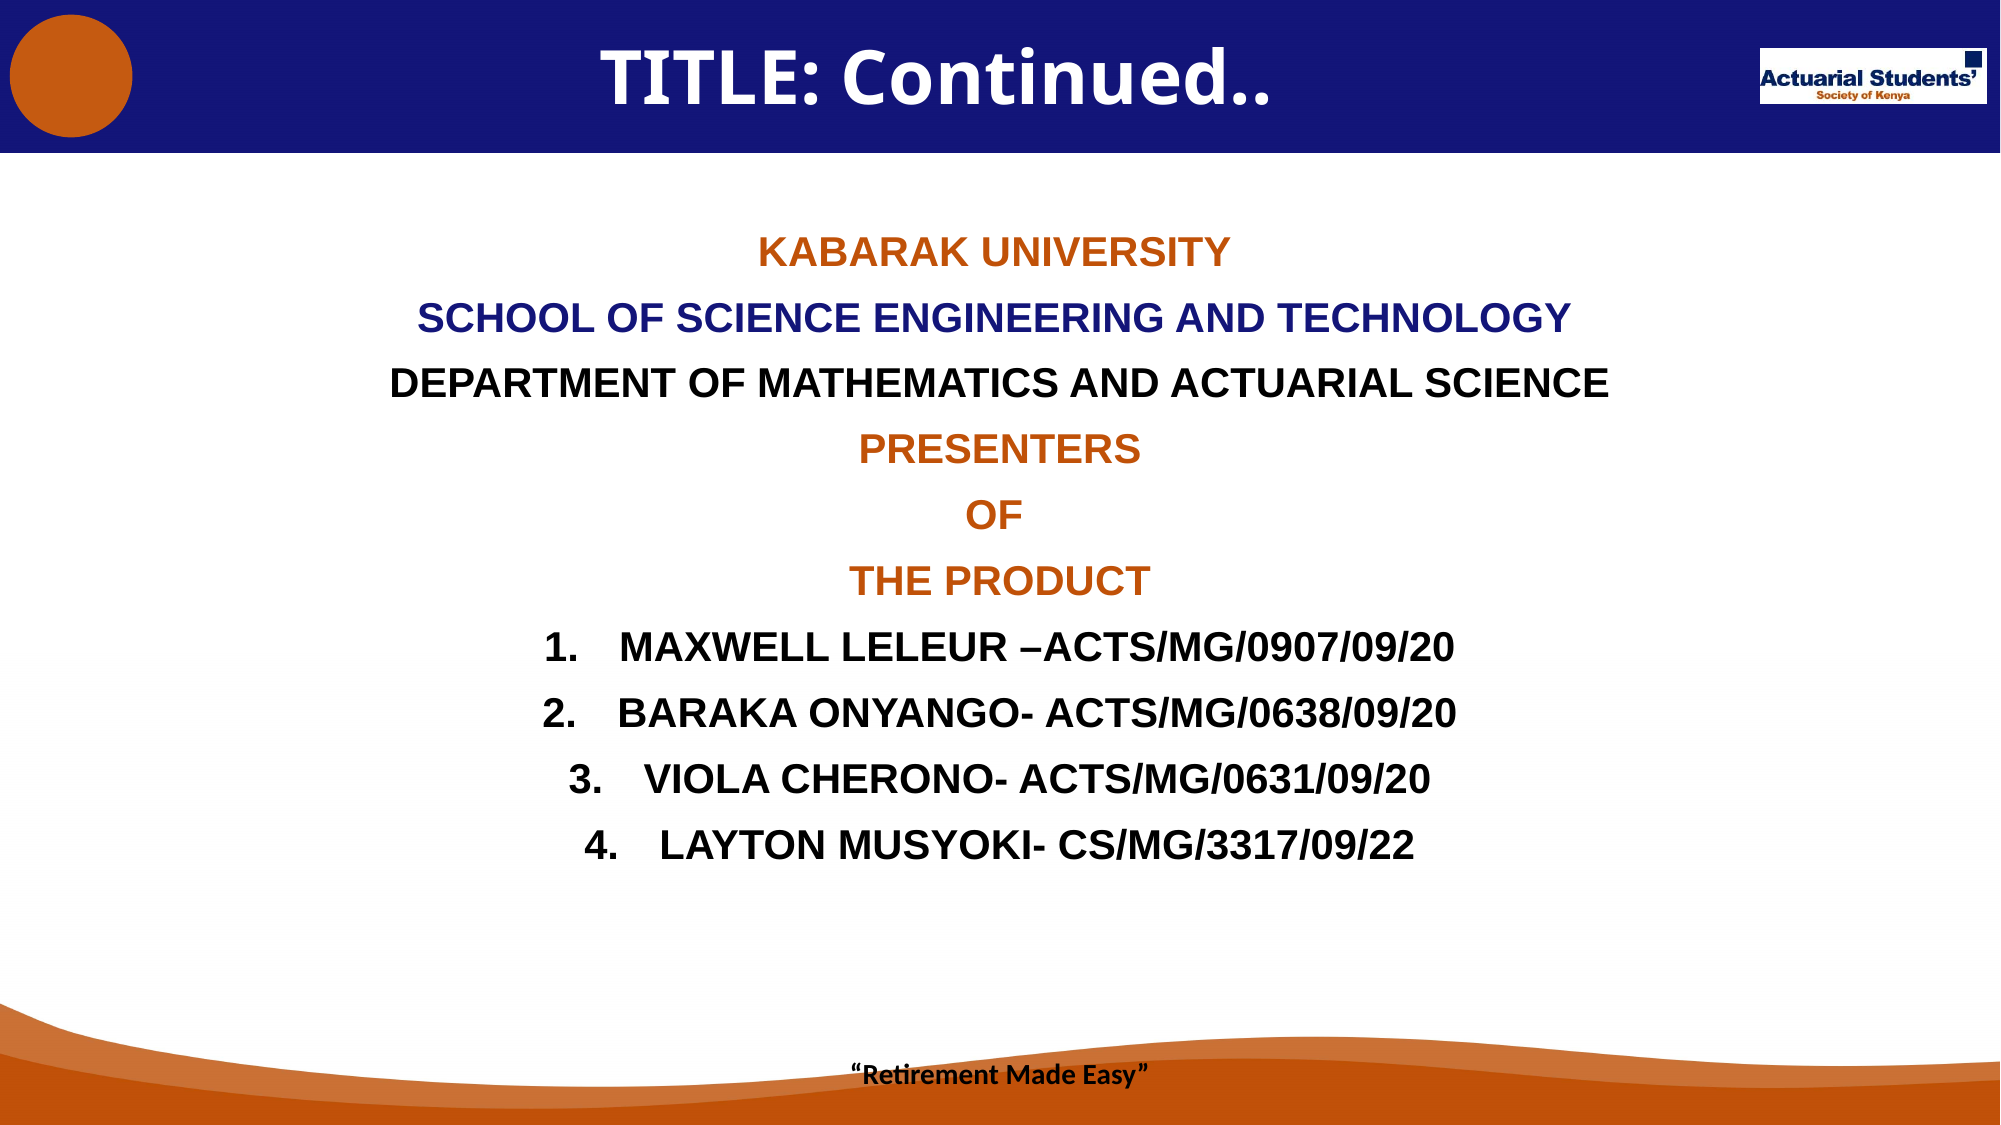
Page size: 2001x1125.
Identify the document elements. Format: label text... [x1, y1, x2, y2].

title TITLE: Continued.. [136, 25, 1737, 135]
footer “Retirement Made Easy” [662, 1042, 1338, 1103]
picture [0, 1024, 2000, 1125]
picture [0, 0, 2001, 153]
list KABARAK UNIVERSITY SCHOOL OF SCIENCE ENGINEERING AND TECHNOLOGY DEPARTMENT OF MATHEMATICS AND ACTUARIAL SCIENCE PRESENTERS OF THE PRODUCT MAXWELL LELEUR –ACTS/MG/0907/09/20 BARAKA ONYANGO- ACTS/MG/0638/09/20 VIOLA CHERONO- ACTS/MG/0631/09/20 LAYTON MUSYOKI- CS/MG/3317/09/22 [0, 156, 2000, 1024]
